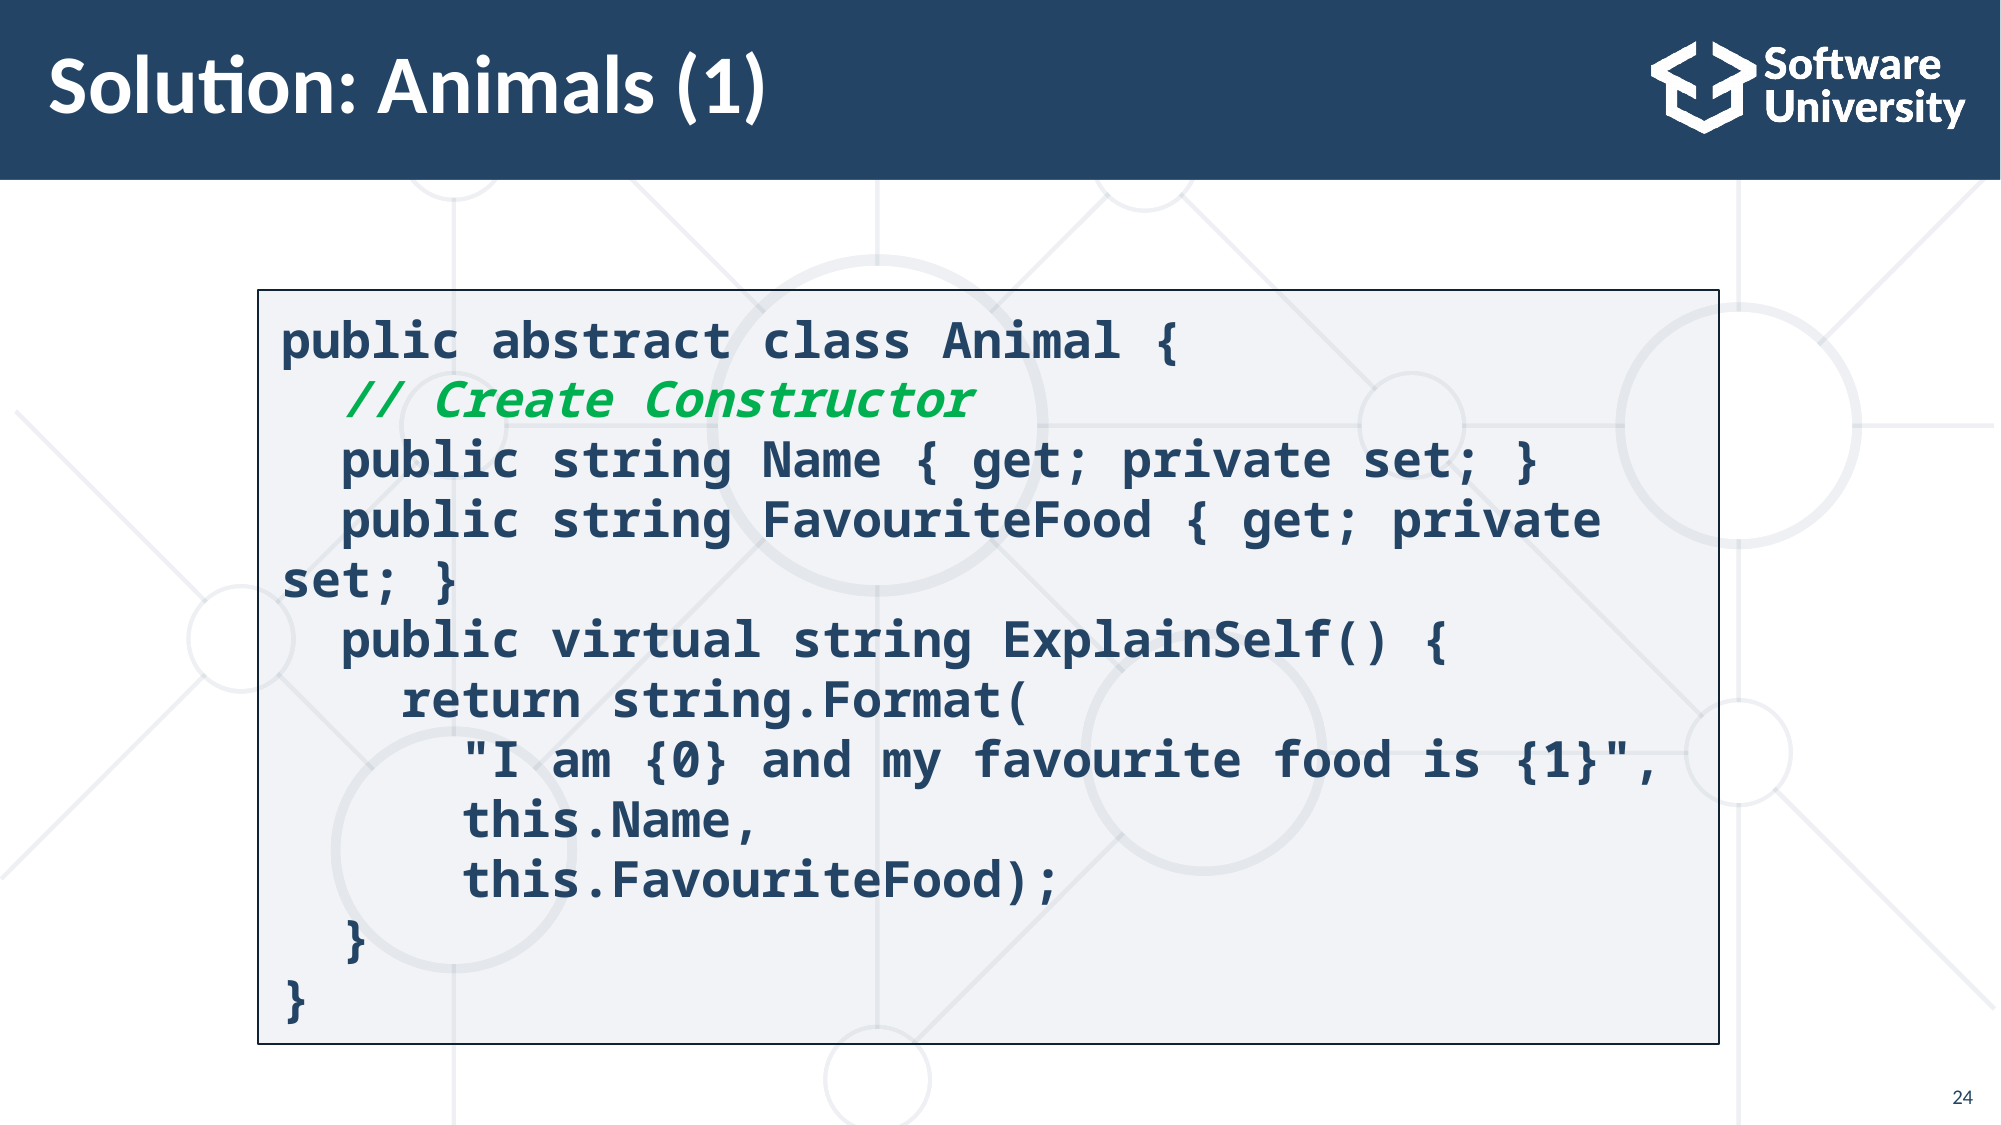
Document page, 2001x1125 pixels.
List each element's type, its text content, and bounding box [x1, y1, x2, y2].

picture [1651, 41, 1966, 134]
title Solution: Animals (1) [31, 16, 1625, 162]
text_box public abstract class Animal { // Create Constructor public string Name { get; private set; } public string FavouriteFood { get; private set; } public virtual string ExplainSelf() { return string.Format( "I am {0} and my favourite food is {1}", this.Name, this.FavouriteFood); } } [258, 290, 1720, 1045]
slide_number 24 [1927, 1067, 1989, 1117]
